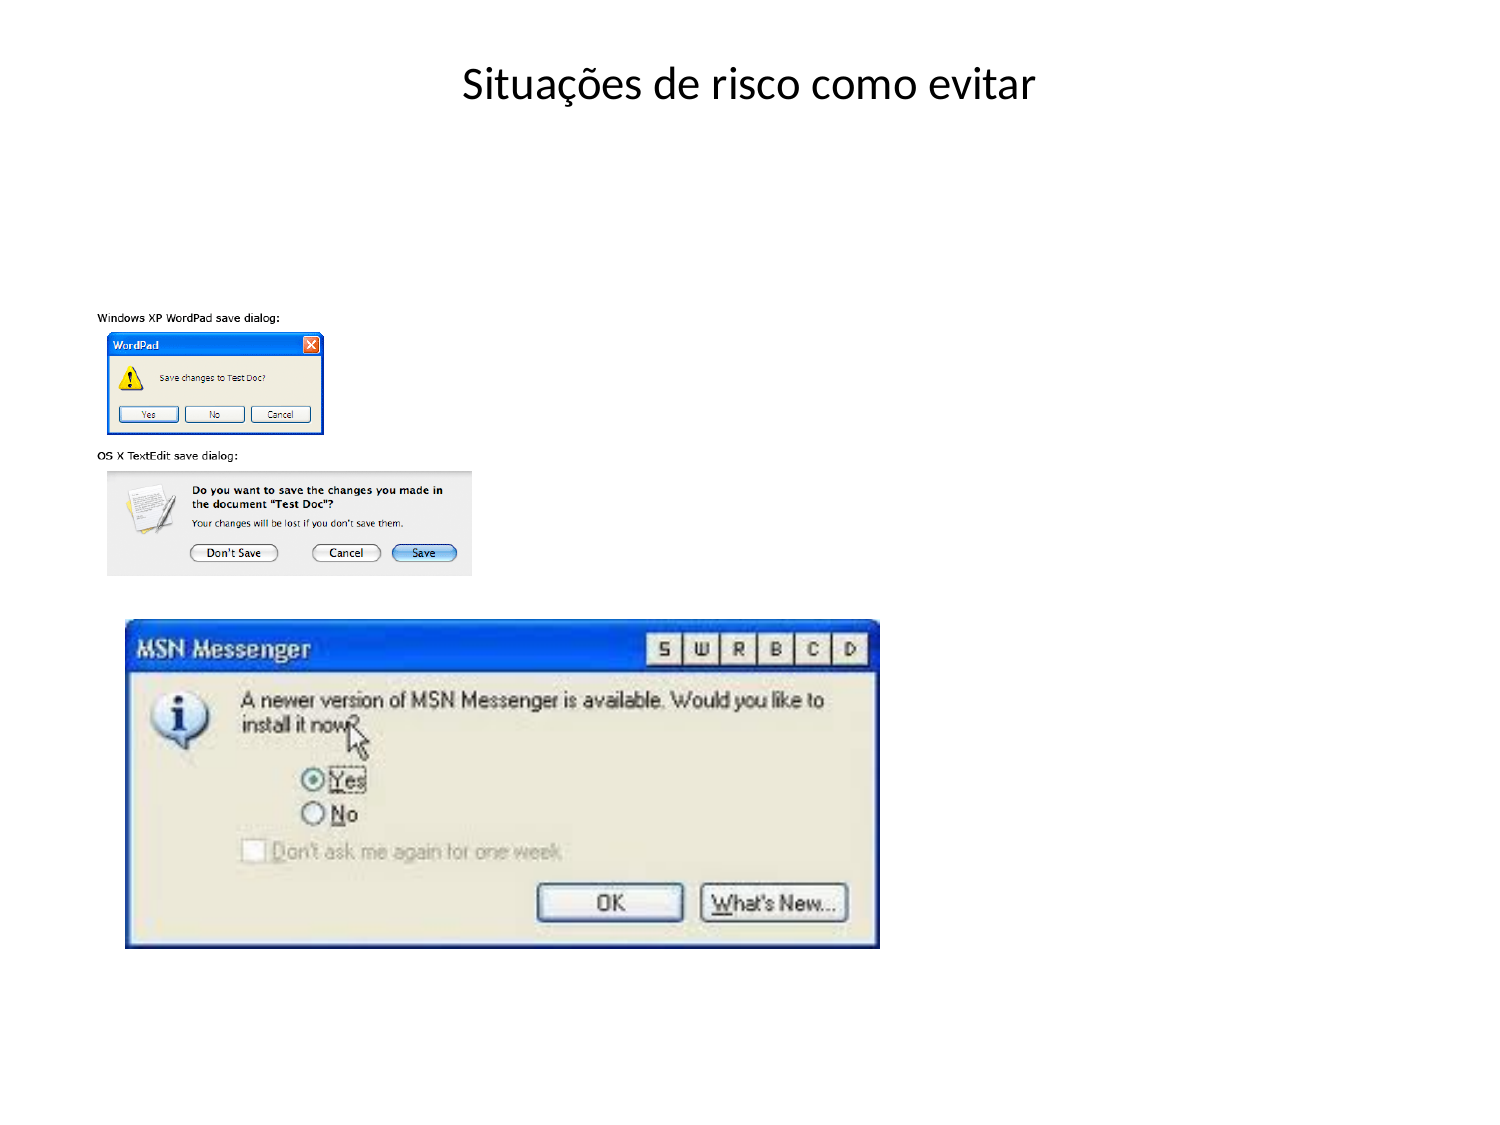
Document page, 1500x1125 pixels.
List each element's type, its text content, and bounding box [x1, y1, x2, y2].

picture [88, 300, 479, 597]
picture [125, 619, 881, 949]
title Situações de risco como evitar [75, 45, 1425, 173]
